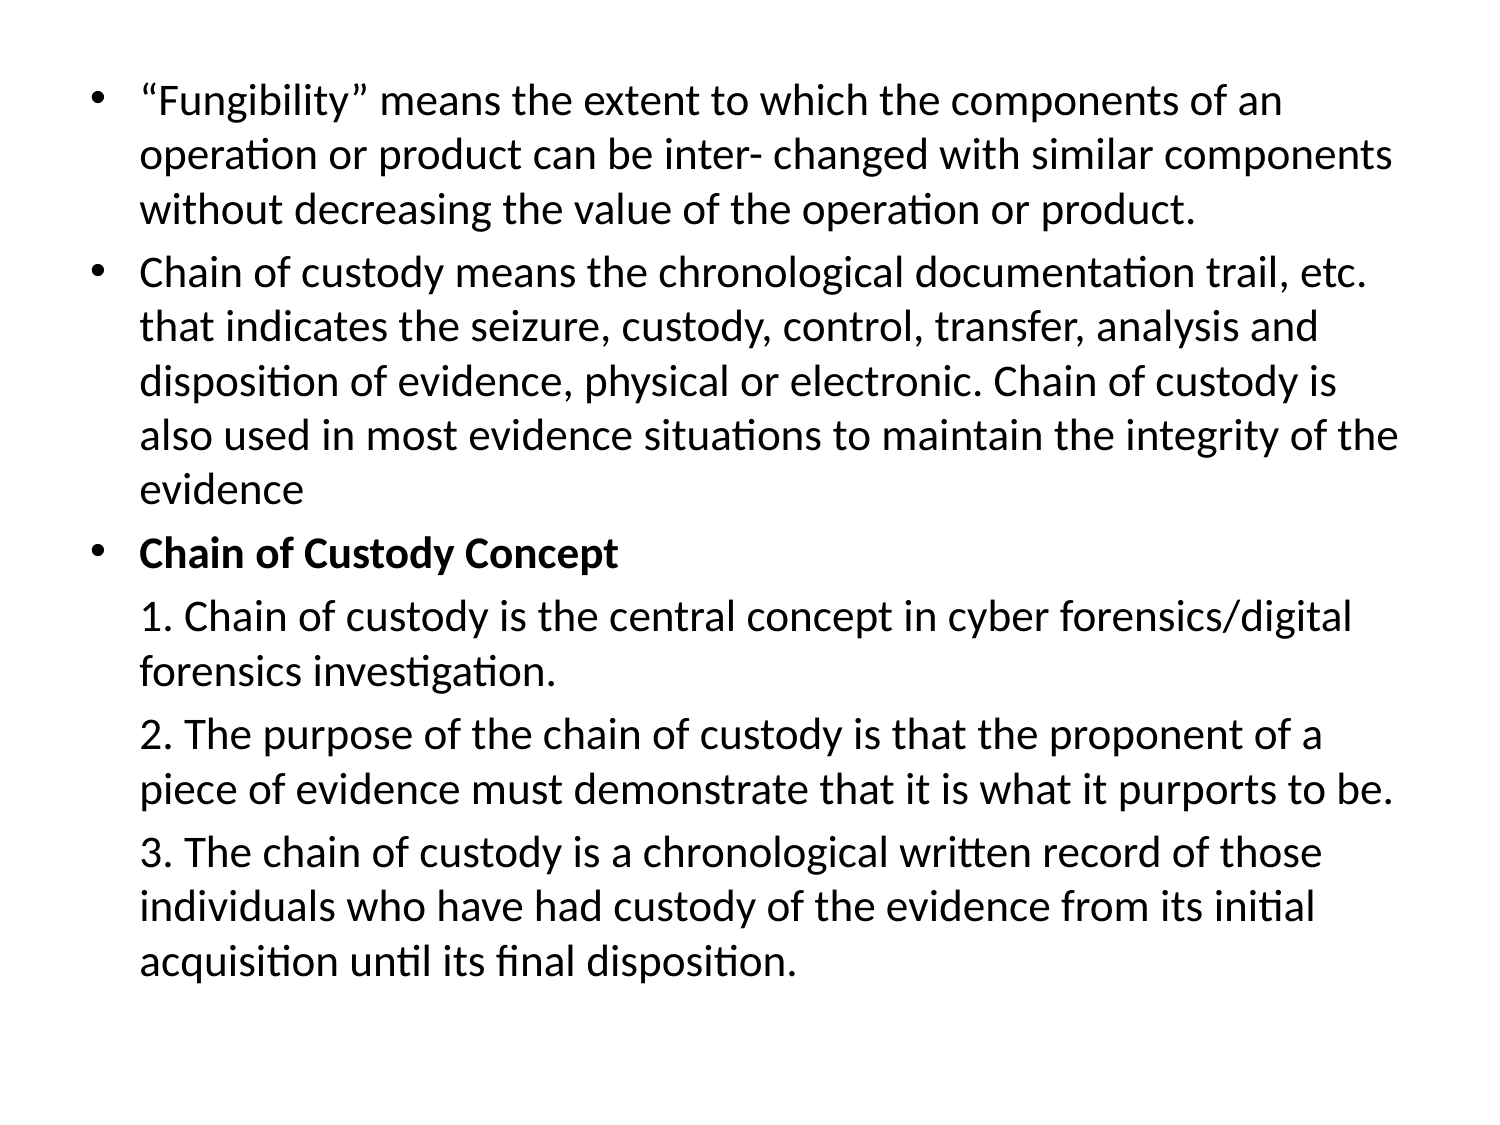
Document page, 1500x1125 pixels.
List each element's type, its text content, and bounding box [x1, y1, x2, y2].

list “Fungibility” means the extent to which the components of an operation or product can be inter- changed with similar components without decreasing the value of the operation or product. Chain of custody means the chronological documentation trail, etc. that indicates the seizure, custody, control, transfer, analysis and disposition of evidence, physical or electronic. Chain of custody is also used in most evidence situations to maintain the integrity of the evidence Chain of Custody Concept 1. Chain of custody is the central concept in cyber forensics/digital forensics investigation. 2. The purpose of the chain of custody is that the proponent of a piece of evidence must demonstrate that it is what it purports to be. 3. The chain of custody is a chronological written record of those individuals who have had custody of the evidence from its initial acquisition until its final disposition. [75, 62, 1425, 1100]
